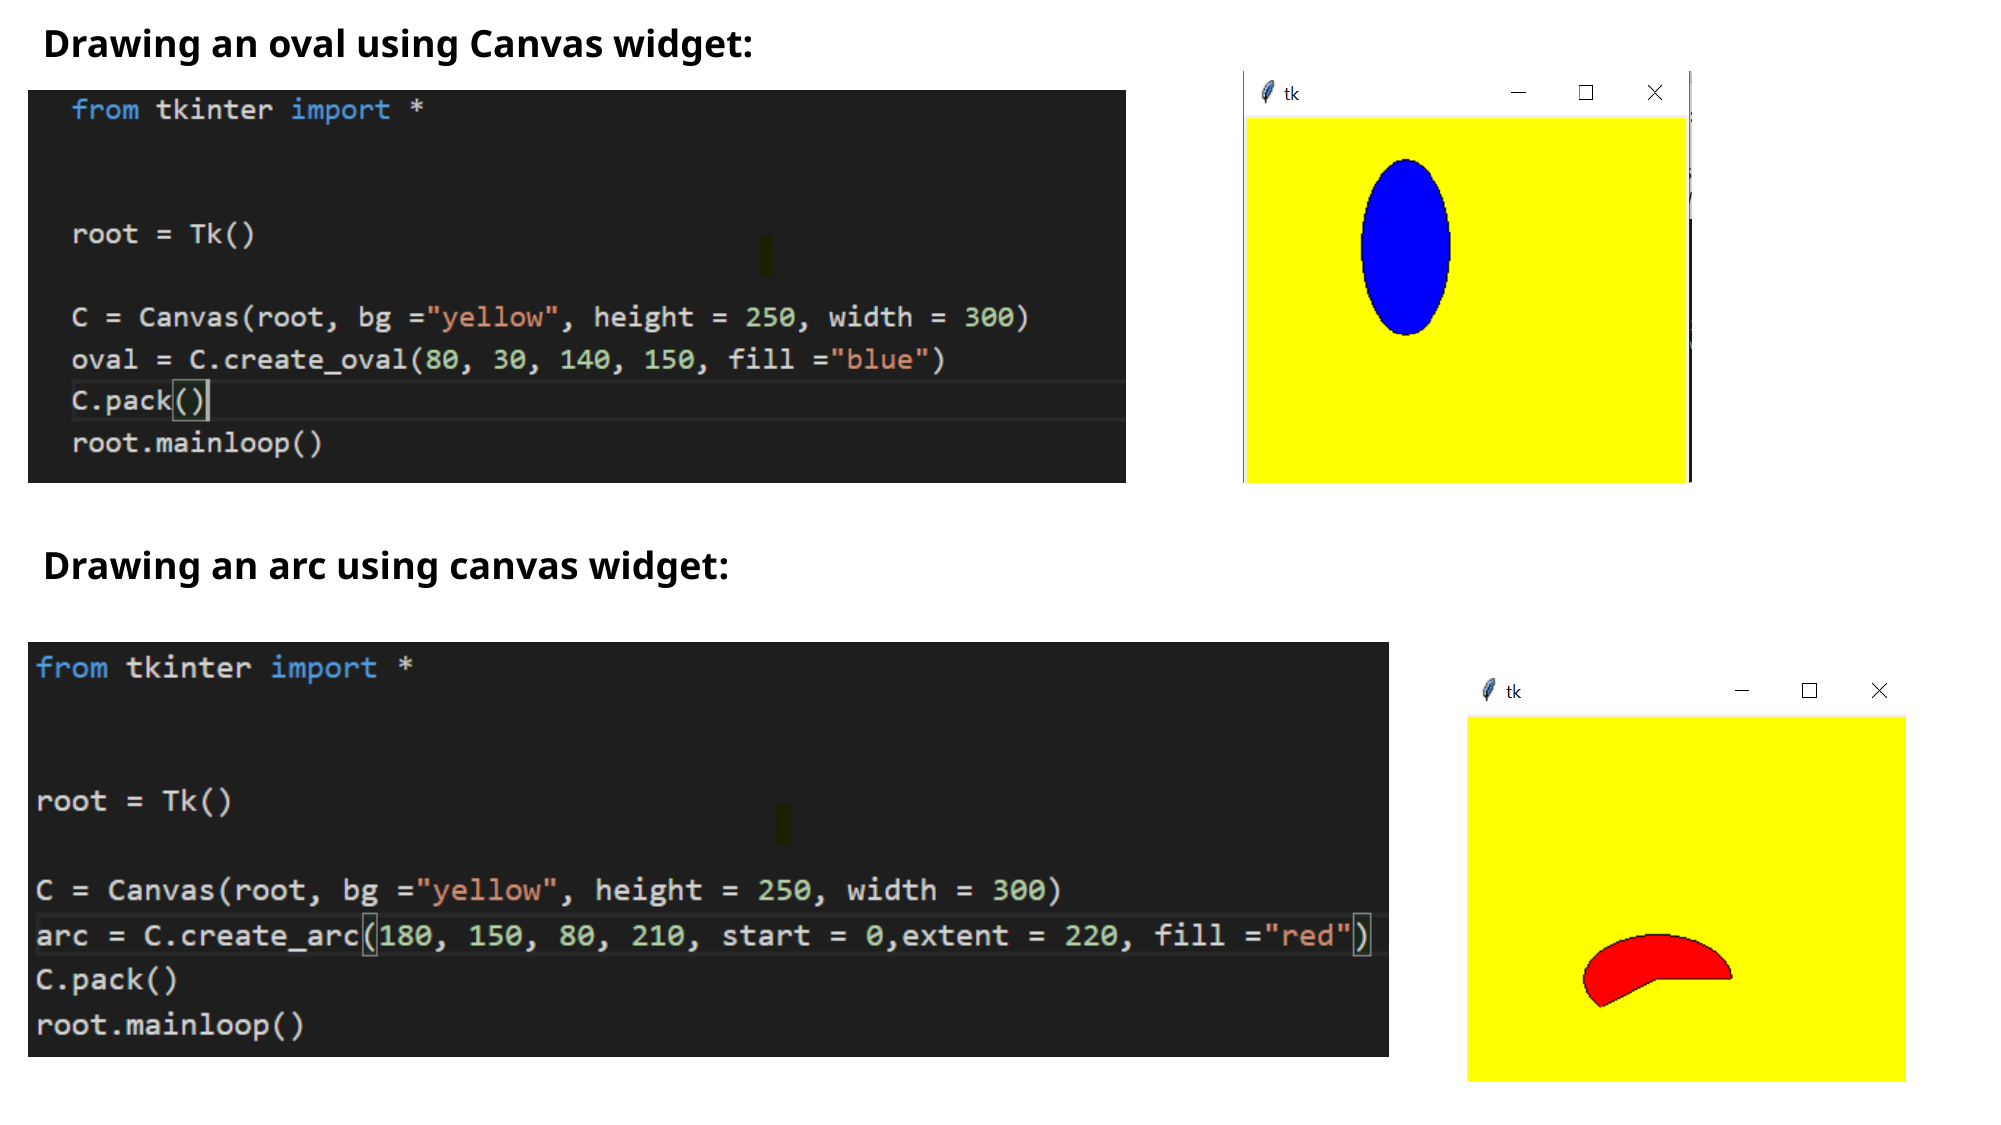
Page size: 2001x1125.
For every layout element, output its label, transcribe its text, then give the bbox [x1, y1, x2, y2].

text_box Drawing an arc using canvas widget: [28, 534, 1047, 595]
picture [27, 90, 1126, 483]
picture [27, 642, 1390, 1057]
picture [1243, 71, 1693, 483]
picture [1467, 670, 1906, 1083]
text_box Drawing an oval using Canvas widget: [28, 12, 886, 73]
